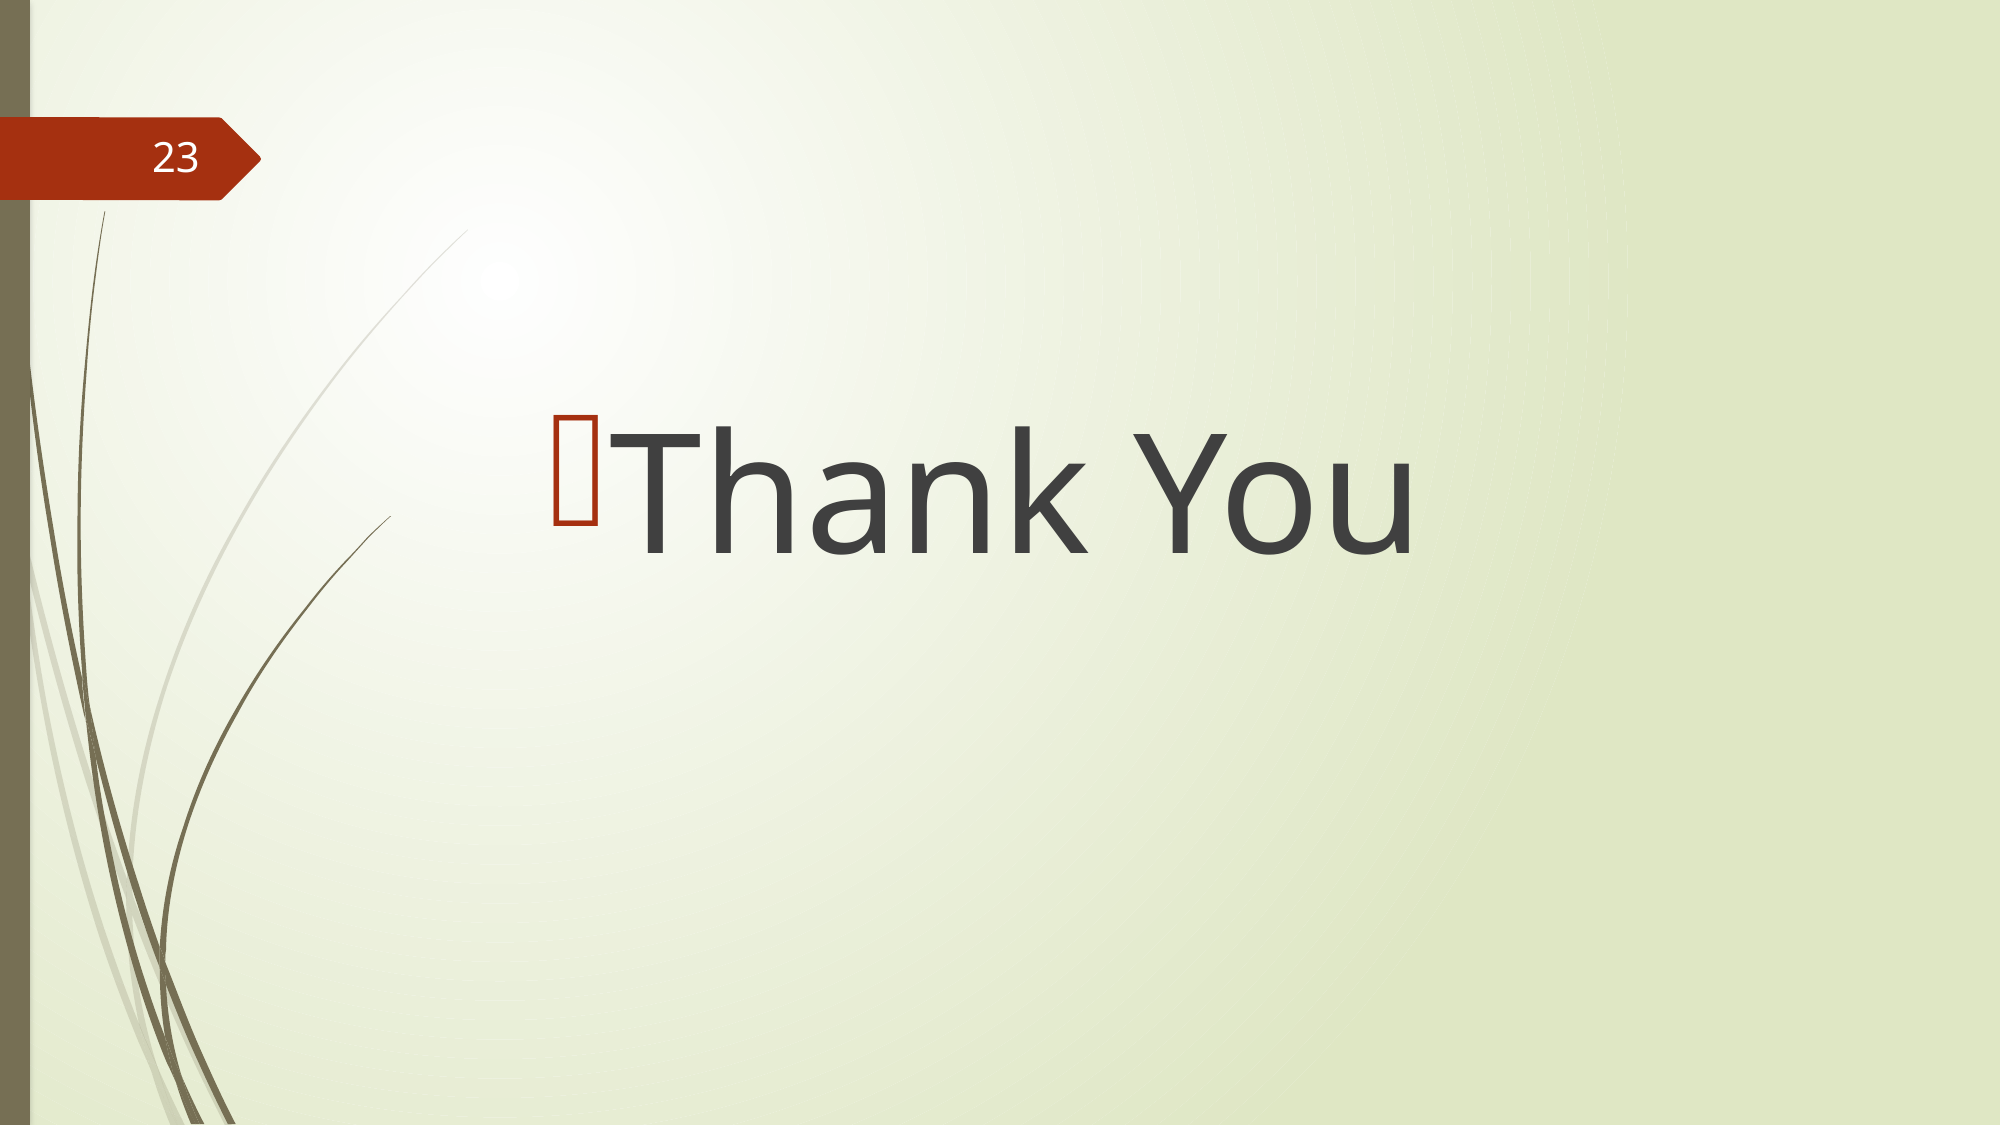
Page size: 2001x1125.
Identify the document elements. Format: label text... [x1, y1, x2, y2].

slide_number 23 [87, 129, 216, 190]
list Thank You [161, 379, 1812, 1040]
